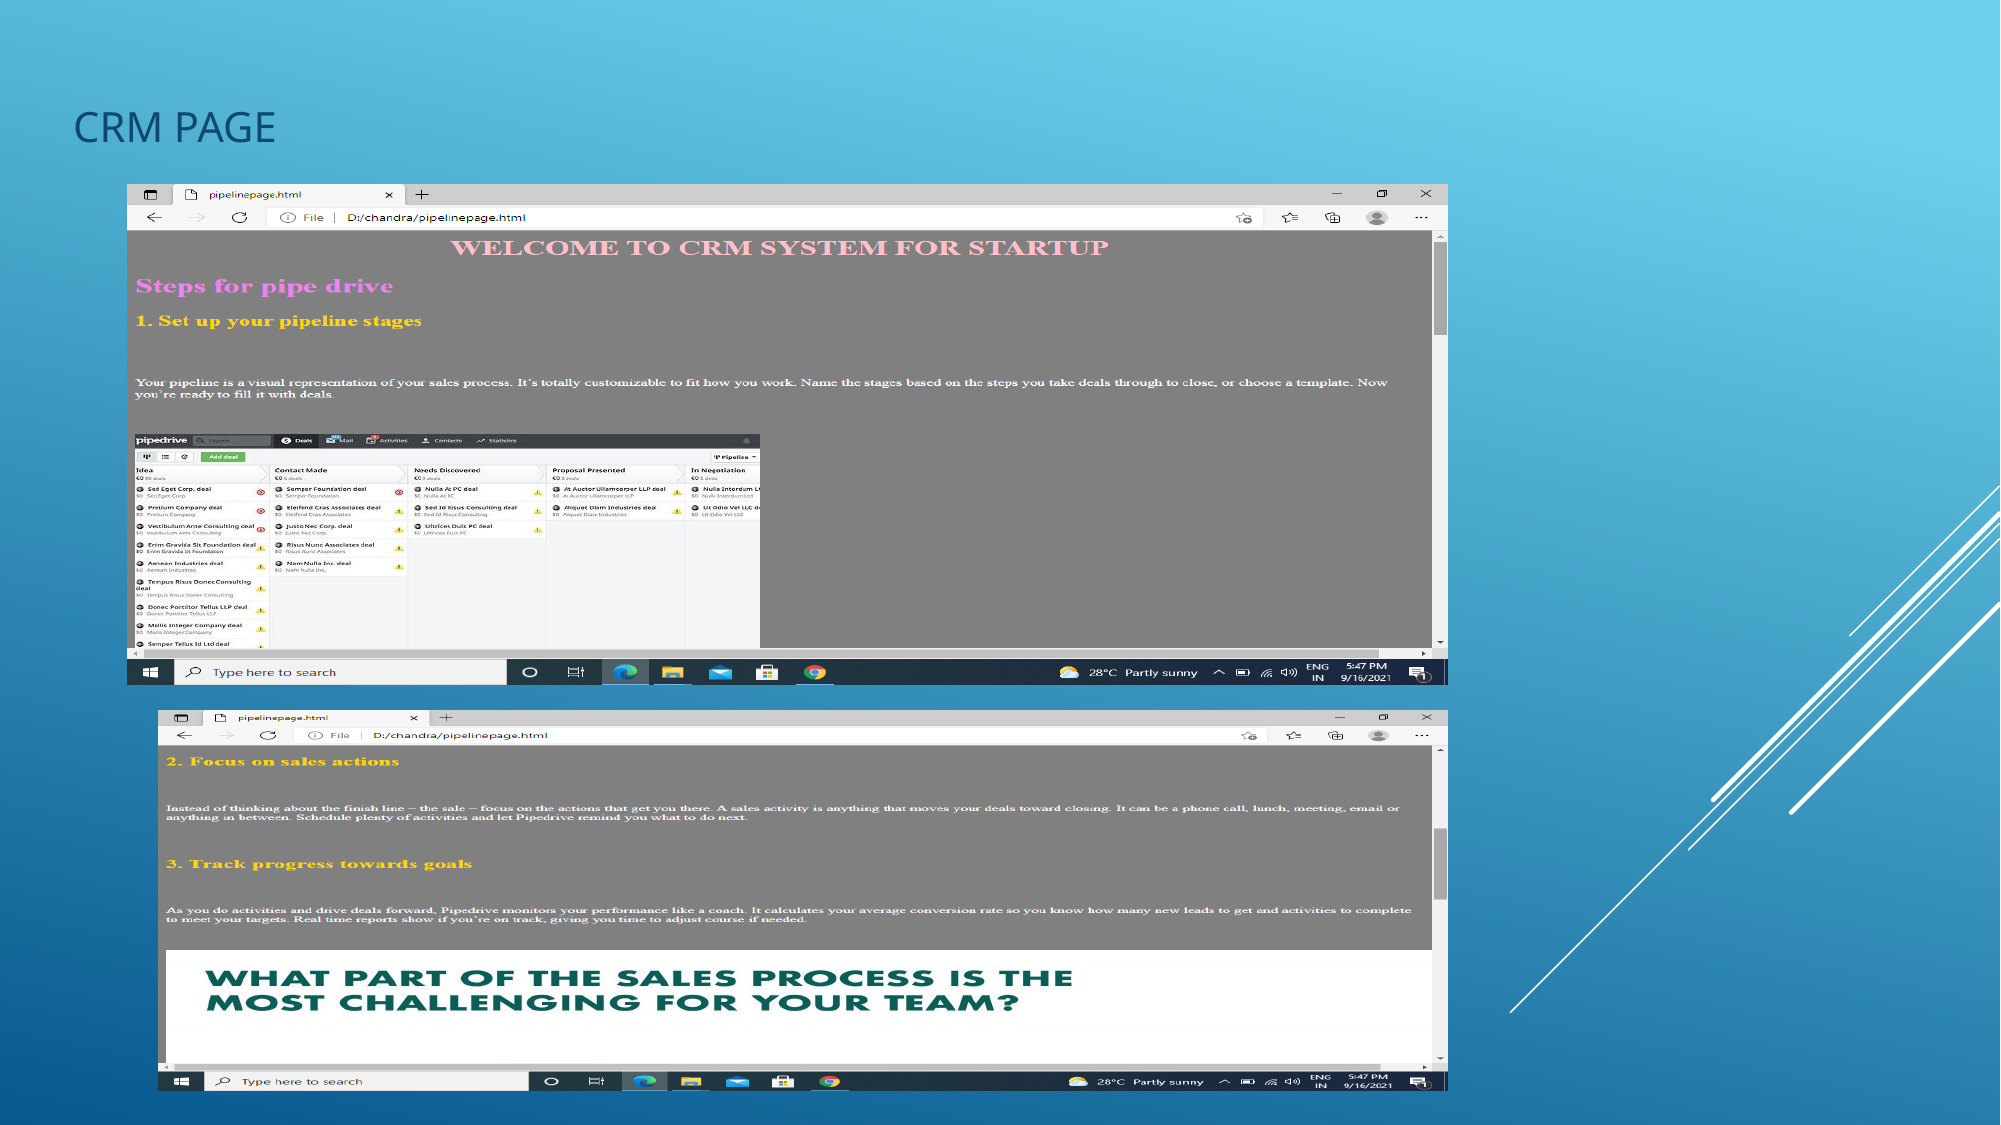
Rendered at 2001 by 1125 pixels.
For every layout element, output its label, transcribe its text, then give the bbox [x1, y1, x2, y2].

picture [127, 184, 1448, 685]
picture [157, 710, 1448, 1091]
list CRM PAGE [58, 23, 1367, 228]
